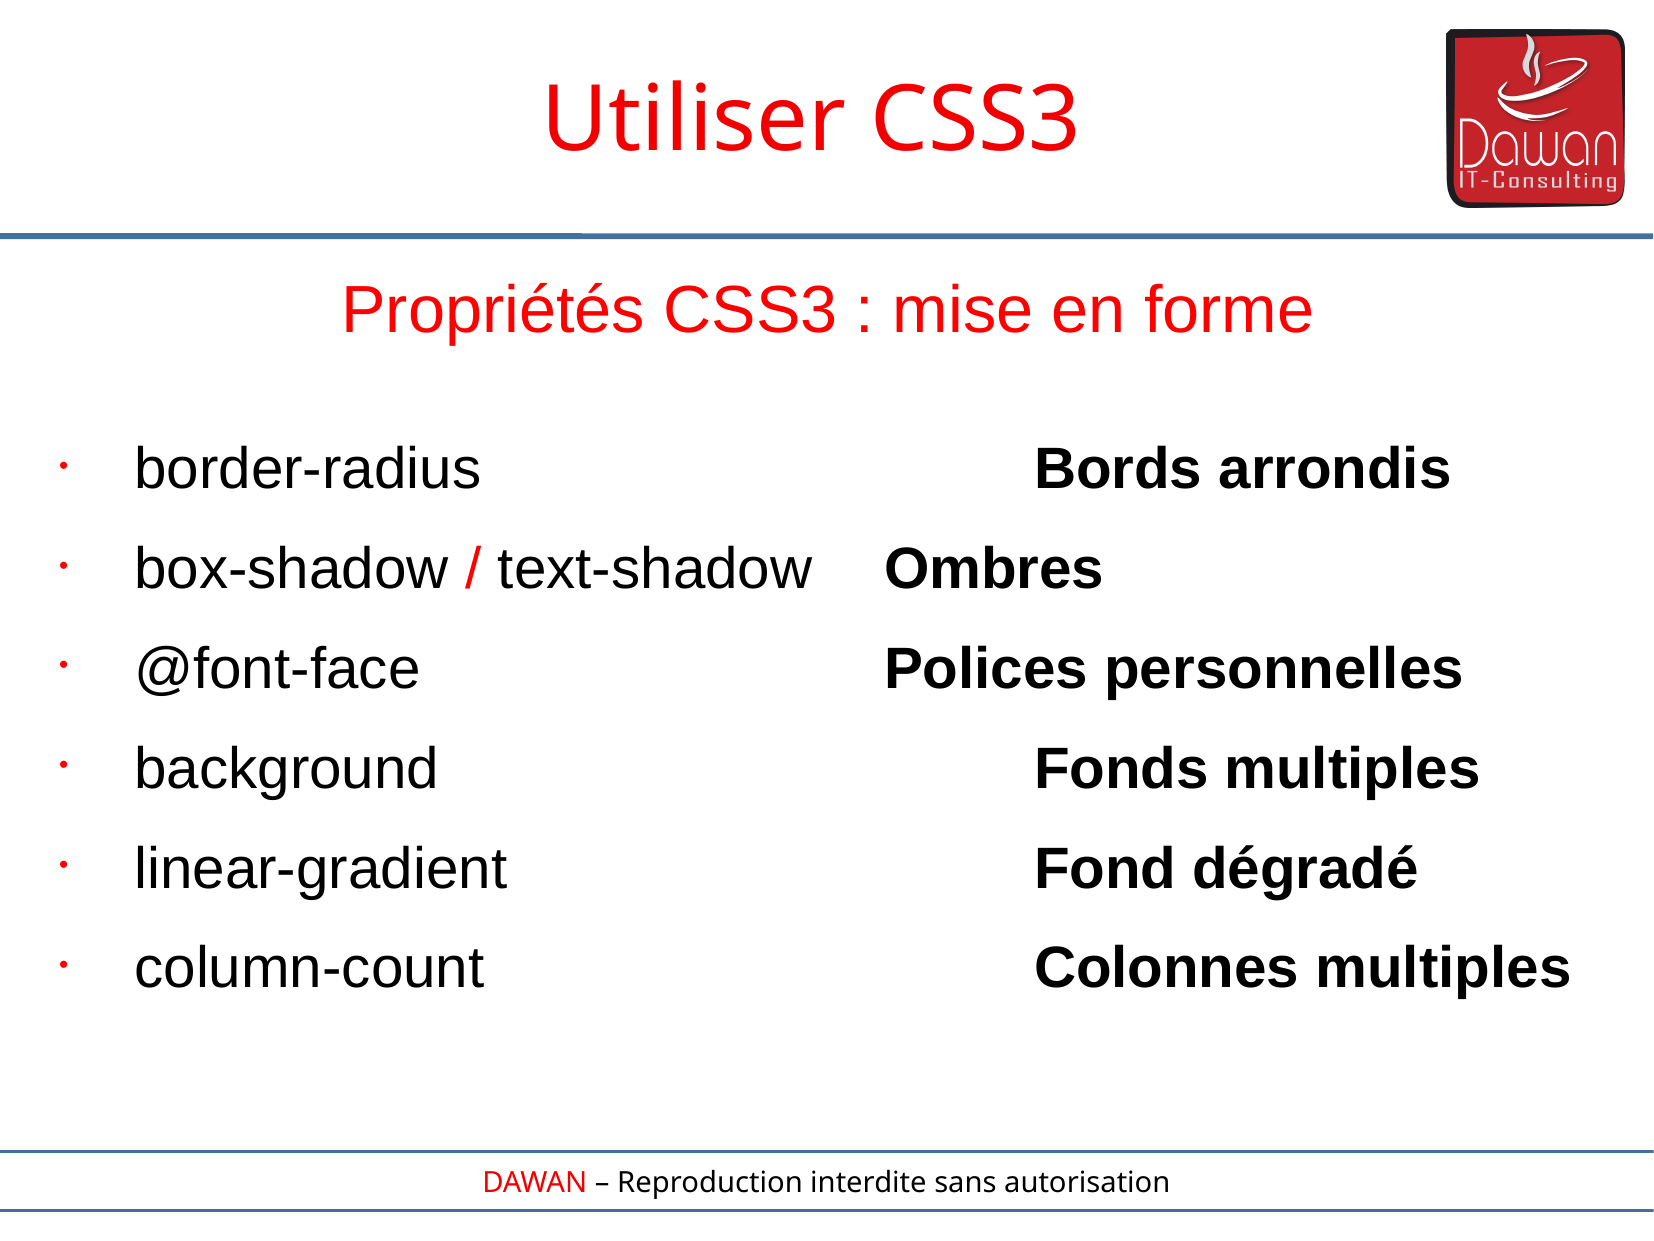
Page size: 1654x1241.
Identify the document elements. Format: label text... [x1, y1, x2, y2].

list Propriétés CSS3 : mise en forme border-radius Bords arrondis box-shadow / text-shadow Ombres @font-face Polices personnelles background Fonds multiples linear-gradient Fond dégradé column-count Colonnes multiples [59, 265, 1598, 1109]
picture [1446, 177, 1625, 208]
text_box Utiliser CSS3 [0, 50, 1642, 177]
picture [1446, 29, 1625, 50]
